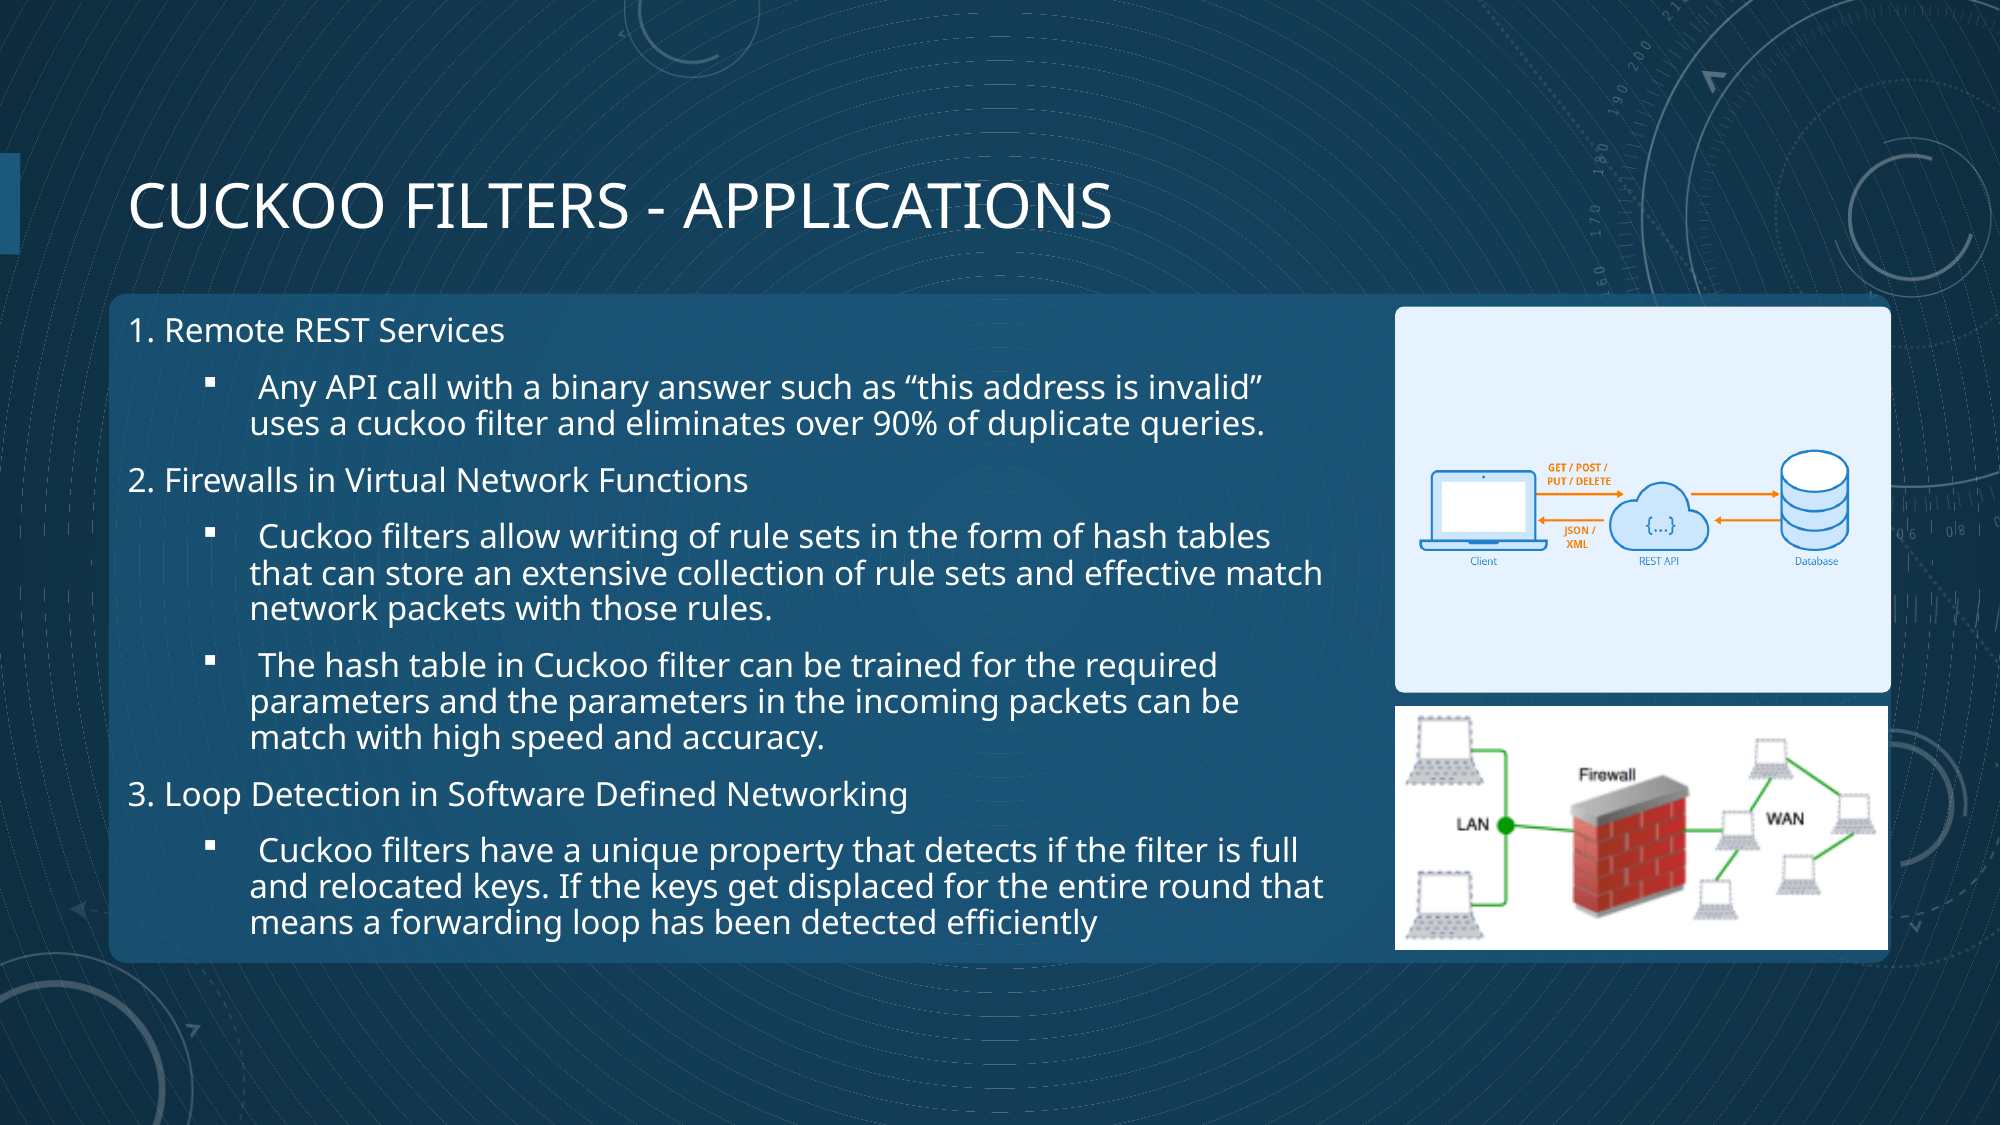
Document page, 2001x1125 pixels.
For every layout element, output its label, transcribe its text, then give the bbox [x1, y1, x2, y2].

picture [0, 0, 2000, 1125]
list 1. Remote REST Services Any API call with a binary answer such as “this address is invalid” uses a cuckoo filter and eliminates over 90% of duplicate queries. 2. Firewalls in Virtual Network Functions Cuckoo filters allow writing of rule sets in the form of hash tables that can store an extensive collection of rule sets and effective match network packets with those rules. The hash table in Cuckoo filter can be trained for the required parameters and the parameters in the incoming packets can be match with high speed and accuracy. 3. Loop Detection in Software Defined Networking Cuckoo filters have a unique property that detects if the filter is full and relocated keys. If the keys get displaced for the entire round that means a forwarding loop has been detected efficiently [110, 304, 1357, 952]
title cuckoo fILTERS - applications [112, 99, 1891, 307]
